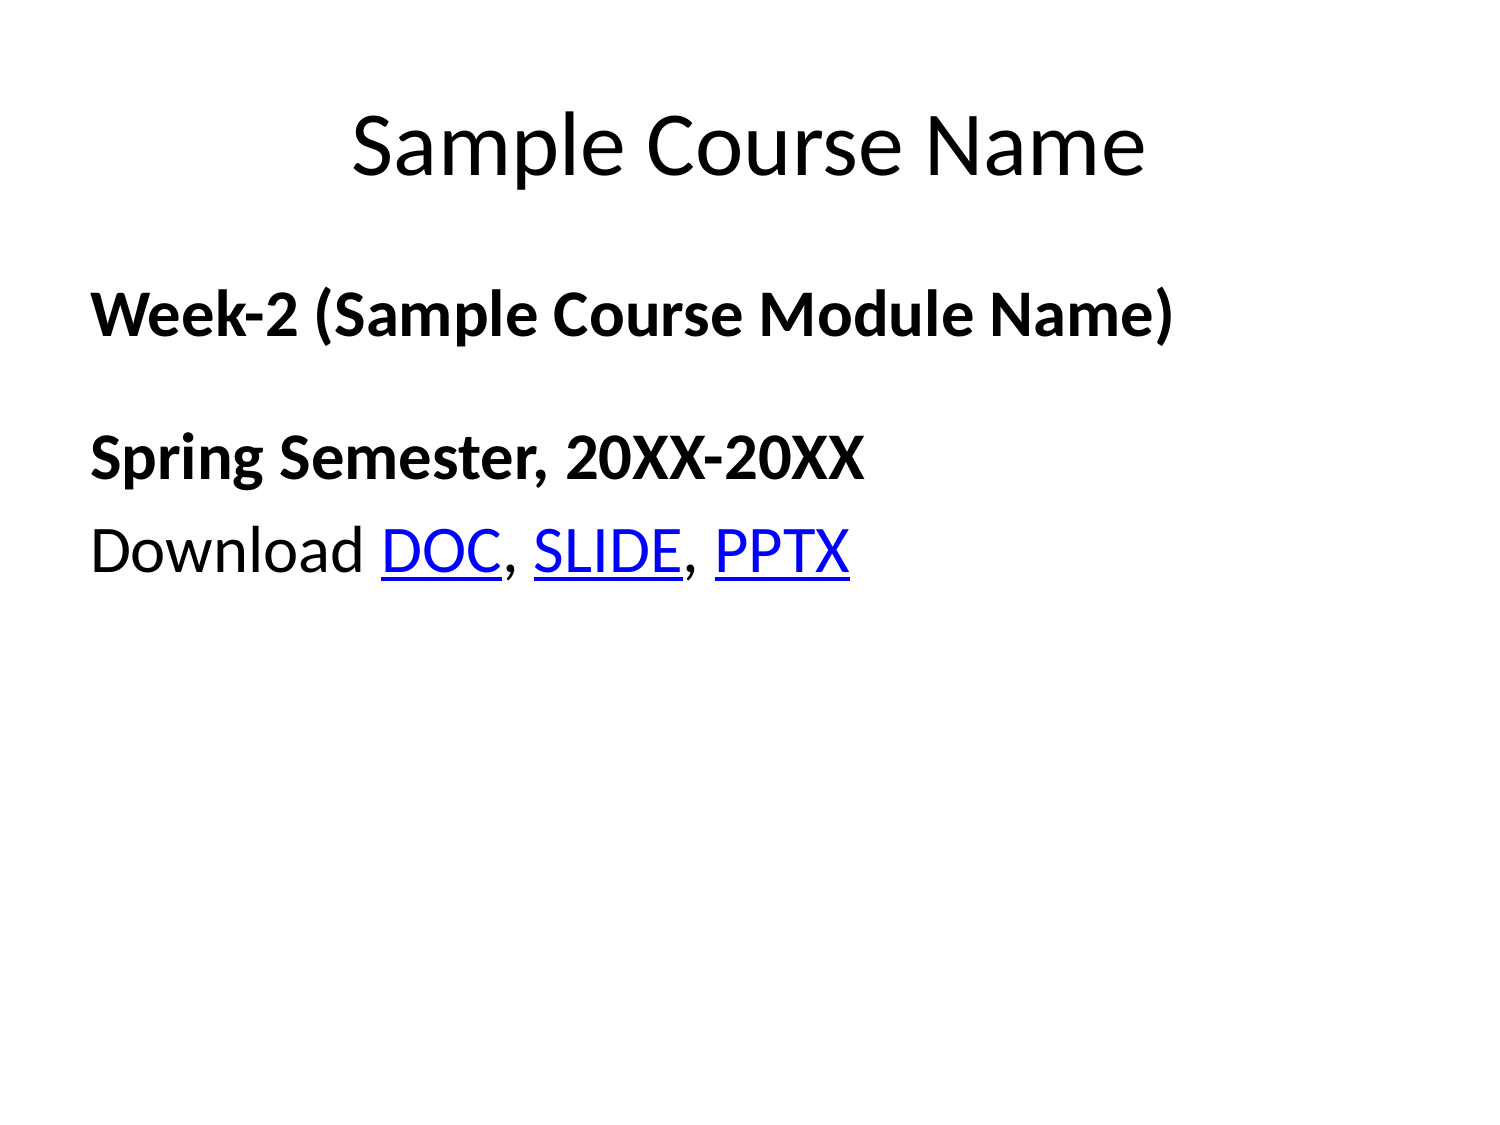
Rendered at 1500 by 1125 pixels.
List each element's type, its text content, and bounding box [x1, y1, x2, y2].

list Week-2 (Sample Course Module Name) Spring Semester, 20XX-20XX Download DOC, SLIDE, PPTX [75, 262, 1425, 1005]
title Sample Course Name [75, 45, 1425, 233]
